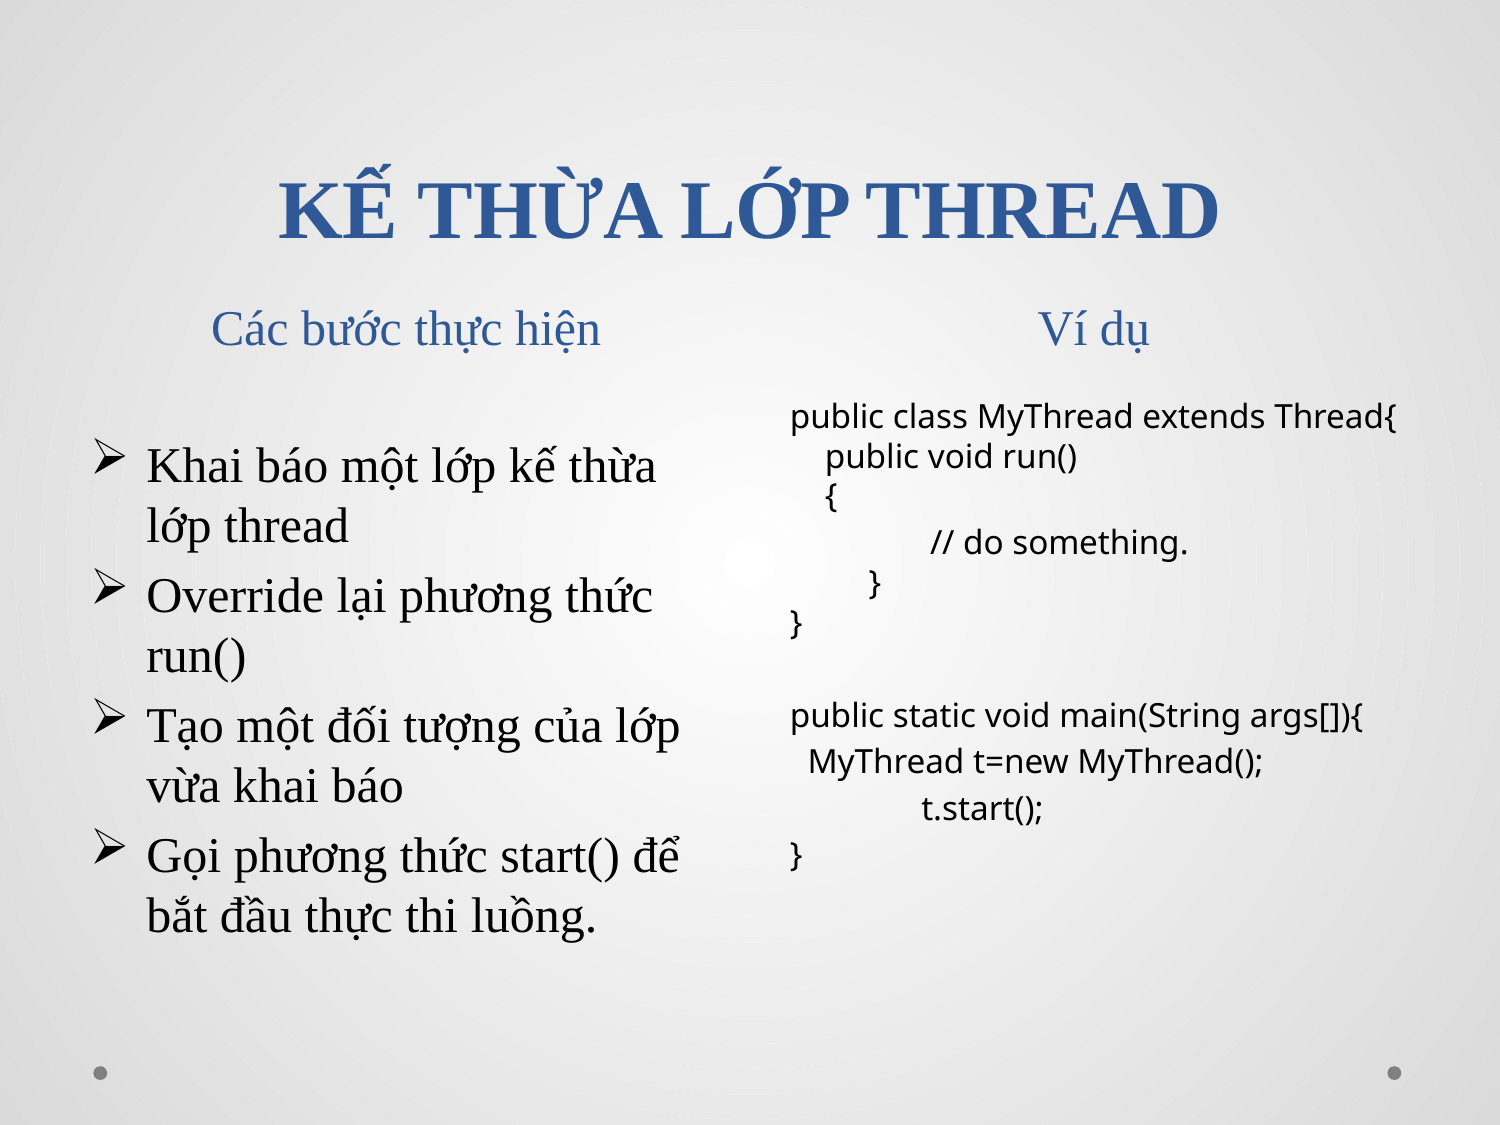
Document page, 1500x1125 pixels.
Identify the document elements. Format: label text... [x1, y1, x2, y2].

list Ví dụ [762, 262, 1426, 363]
list Các bước thực hiện [75, 262, 738, 363]
list Khai báo một lớp kế thừa lớp thread Override lại phương thức run() Tạo một đối tượng của lớp vừa khai báo Gọi phương thức start() để bắt đầu thực thi luồng. [75, 425, 738, 1005]
title KẾ THỪA LỚP THREAD [75, 0, 1425, 263]
list public class MyThread extends Thread{ public void run() { // do something. } } public static void main(String args[]){ MyThread t=new MyThread(); t.start(); } [774, 387, 1430, 1005]
